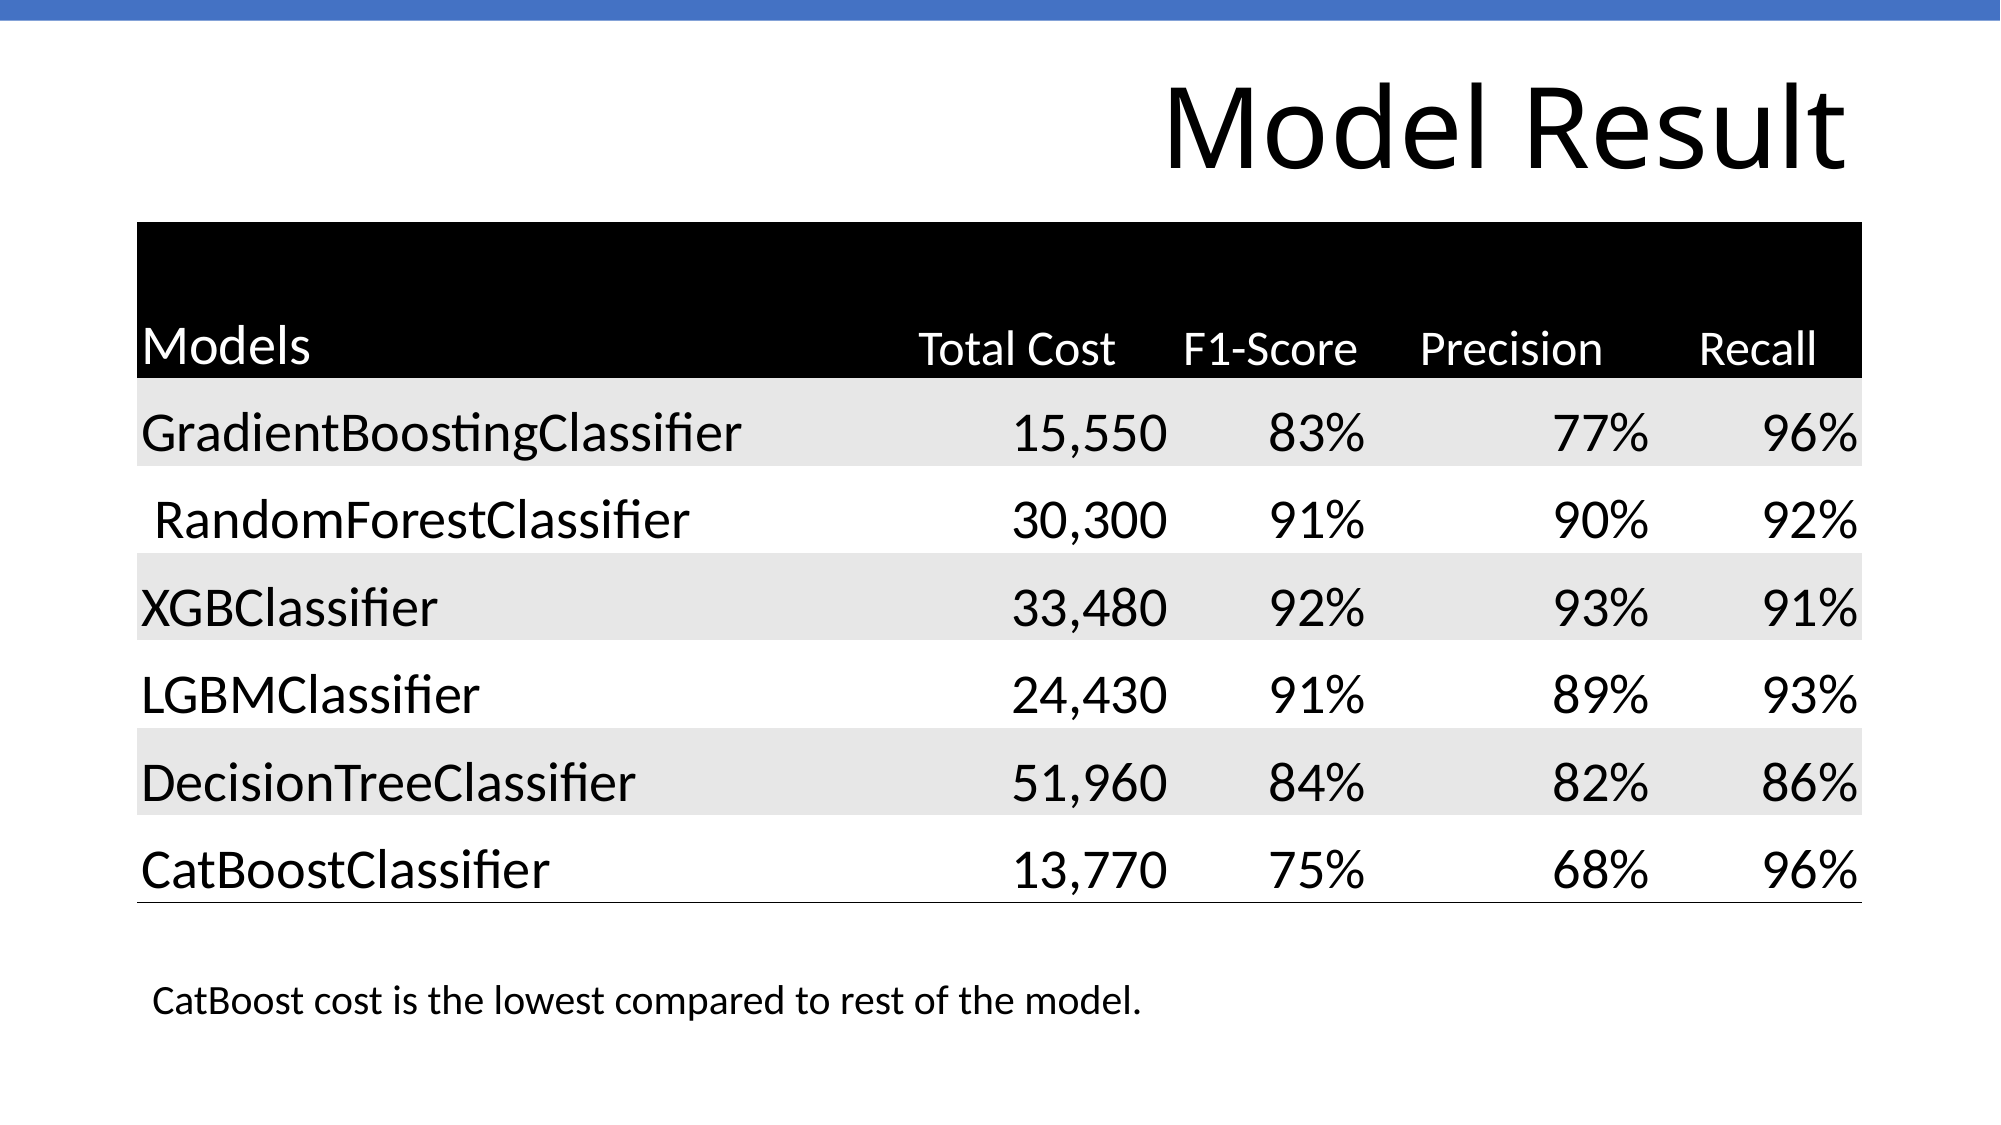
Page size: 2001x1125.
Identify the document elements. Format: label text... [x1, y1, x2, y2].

table_cell 96% [1654, 378, 1862, 466]
table_cell 89% [1370, 640, 1654, 728]
table_cell 84% [1172, 728, 1370, 815]
table_cell DecisionTreeClassifier [137, 728, 863, 815]
table_cell 77% [1370, 378, 1654, 466]
title Model Result [137, 47, 1863, 201]
text_box CatBoost cost is the lowest compared to rest of the model. [137, 965, 1542, 1030]
table_cell 33,480 [863, 553, 1172, 640]
table_cell 91% [1172, 640, 1370, 728]
table_header F1-Score [1172, 223, 1370, 378]
table_cell 93% [1654, 640, 1862, 728]
table_cell 75% [1172, 815, 1370, 902]
table_cell 91% [1654, 553, 1862, 640]
table_header Models [137, 223, 863, 378]
table_header Recall [1654, 223, 1862, 378]
table_cell 92% [1172, 553, 1370, 640]
table_cell 15,550 [863, 378, 1172, 466]
table_cell 51,960 [863, 728, 1172, 815]
table_cell 30,300 [863, 466, 1172, 553]
table_cell 24,430 [863, 640, 1172, 728]
table_cell 86% [1654, 728, 1862, 815]
table_cell GradientBoostingClassifier [137, 378, 863, 466]
table_cell 83% [1172, 378, 1370, 466]
table_cell LGBMClassifier [137, 640, 863, 728]
table_cell 93% [1370, 553, 1654, 640]
table_cell 96% [1654, 815, 1862, 902]
table_cell 82% [1370, 728, 1654, 815]
table_cell 91% [1172, 466, 1370, 553]
table_cell 90% [1370, 466, 1654, 553]
table_cell XGBClassifier [137, 553, 863, 640]
table_cell 13,770 [863, 815, 1172, 902]
table_cell 68% [1370, 815, 1654, 902]
table_cell 92% [1654, 466, 1862, 553]
table_cell RandomForestClassifier [137, 466, 863, 553]
table_header Precision [1370, 223, 1654, 378]
table_header Total Cost [863, 223, 1172, 378]
text_box [0, 0, 2000, 21]
table_cell CatBoostClassifier [137, 815, 863, 902]
